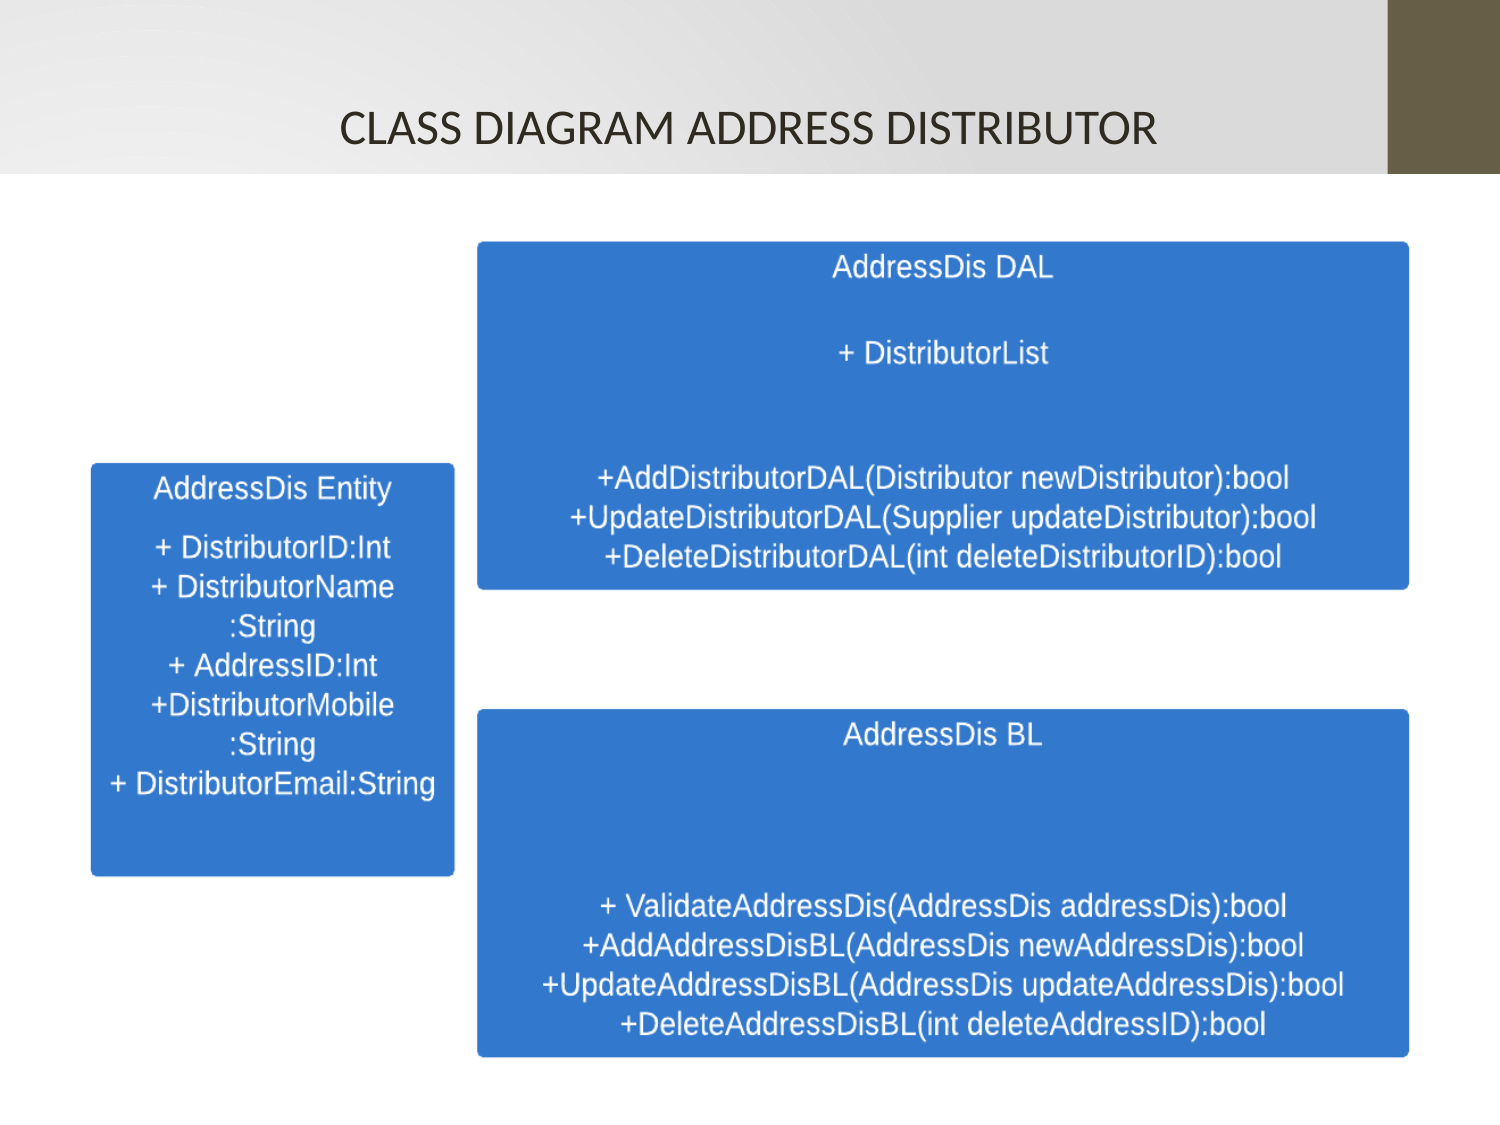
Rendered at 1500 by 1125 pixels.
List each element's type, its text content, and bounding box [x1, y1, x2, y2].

text_box CLASS DIAGRAM ADDRESS DISTRIBUTOR [324, 87, 1388, 163]
picture [0, 174, 1500, 1125]
